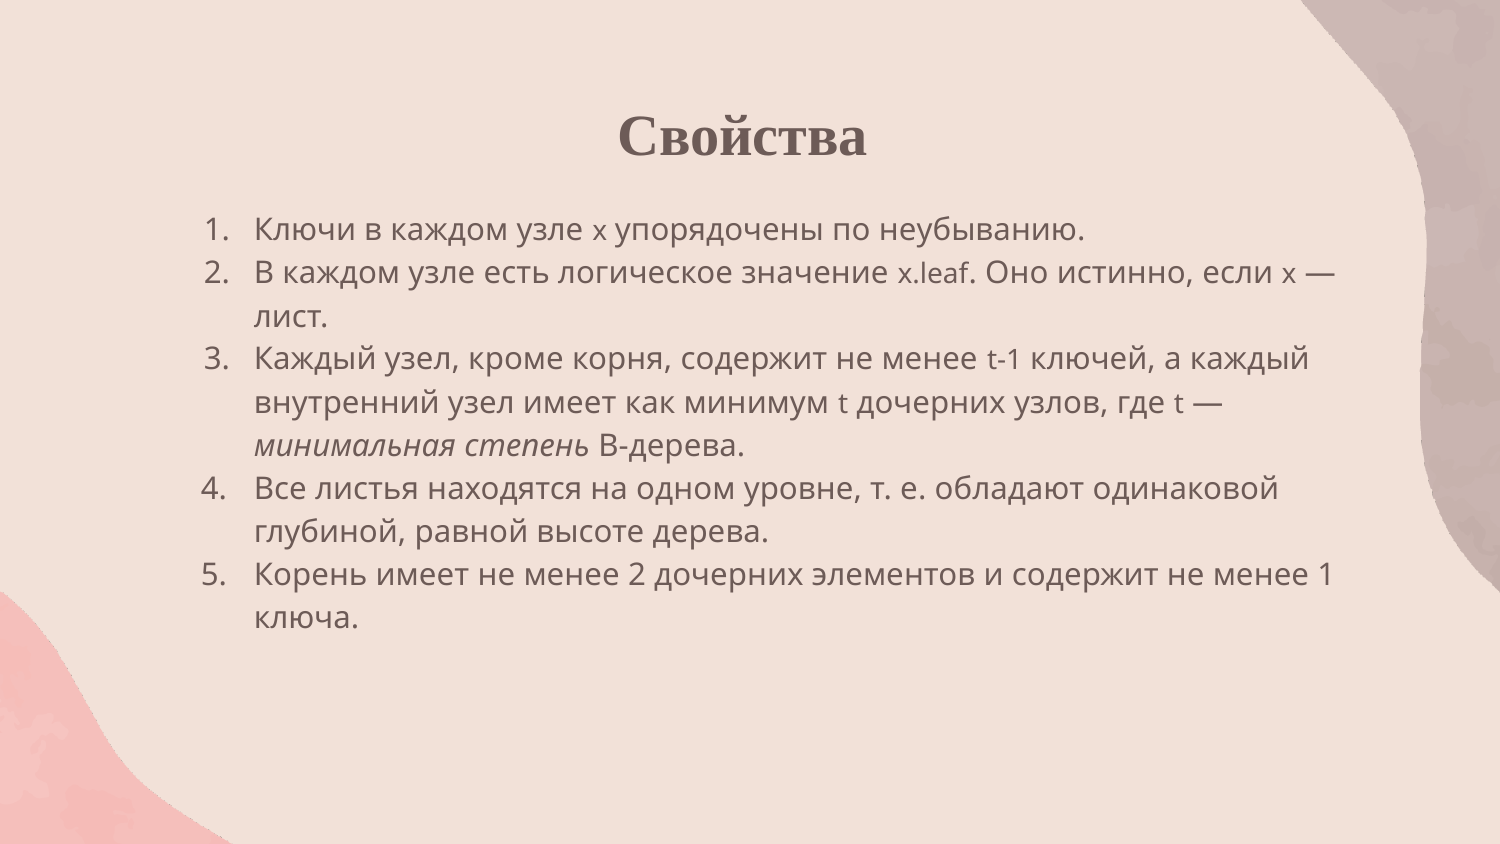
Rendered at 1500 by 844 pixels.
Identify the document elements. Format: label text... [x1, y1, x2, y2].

title Свойства [118, 72, 1382, 167]
list Ключи в каждом узле x упорядочены по неубыванию. В каждом узле есть логическое значение x.leaf. Оно истинно, если x — лист. Каждый узел, кроме корня, содержит не менее t-1 ключей, а каждый внутренний узел имеет как минимум t дочерних узлов, где t — минимальная степень B-дерева. Все листья находятся на одном уровне, т. е. обладают одинаковой глубиной, равной высоте дерева. Корень имеет не менее 2 дочерних элементов и содержит не менее 1 ключа. [118, 189, 1382, 750]
picture [0, 0, 1500, 844]
